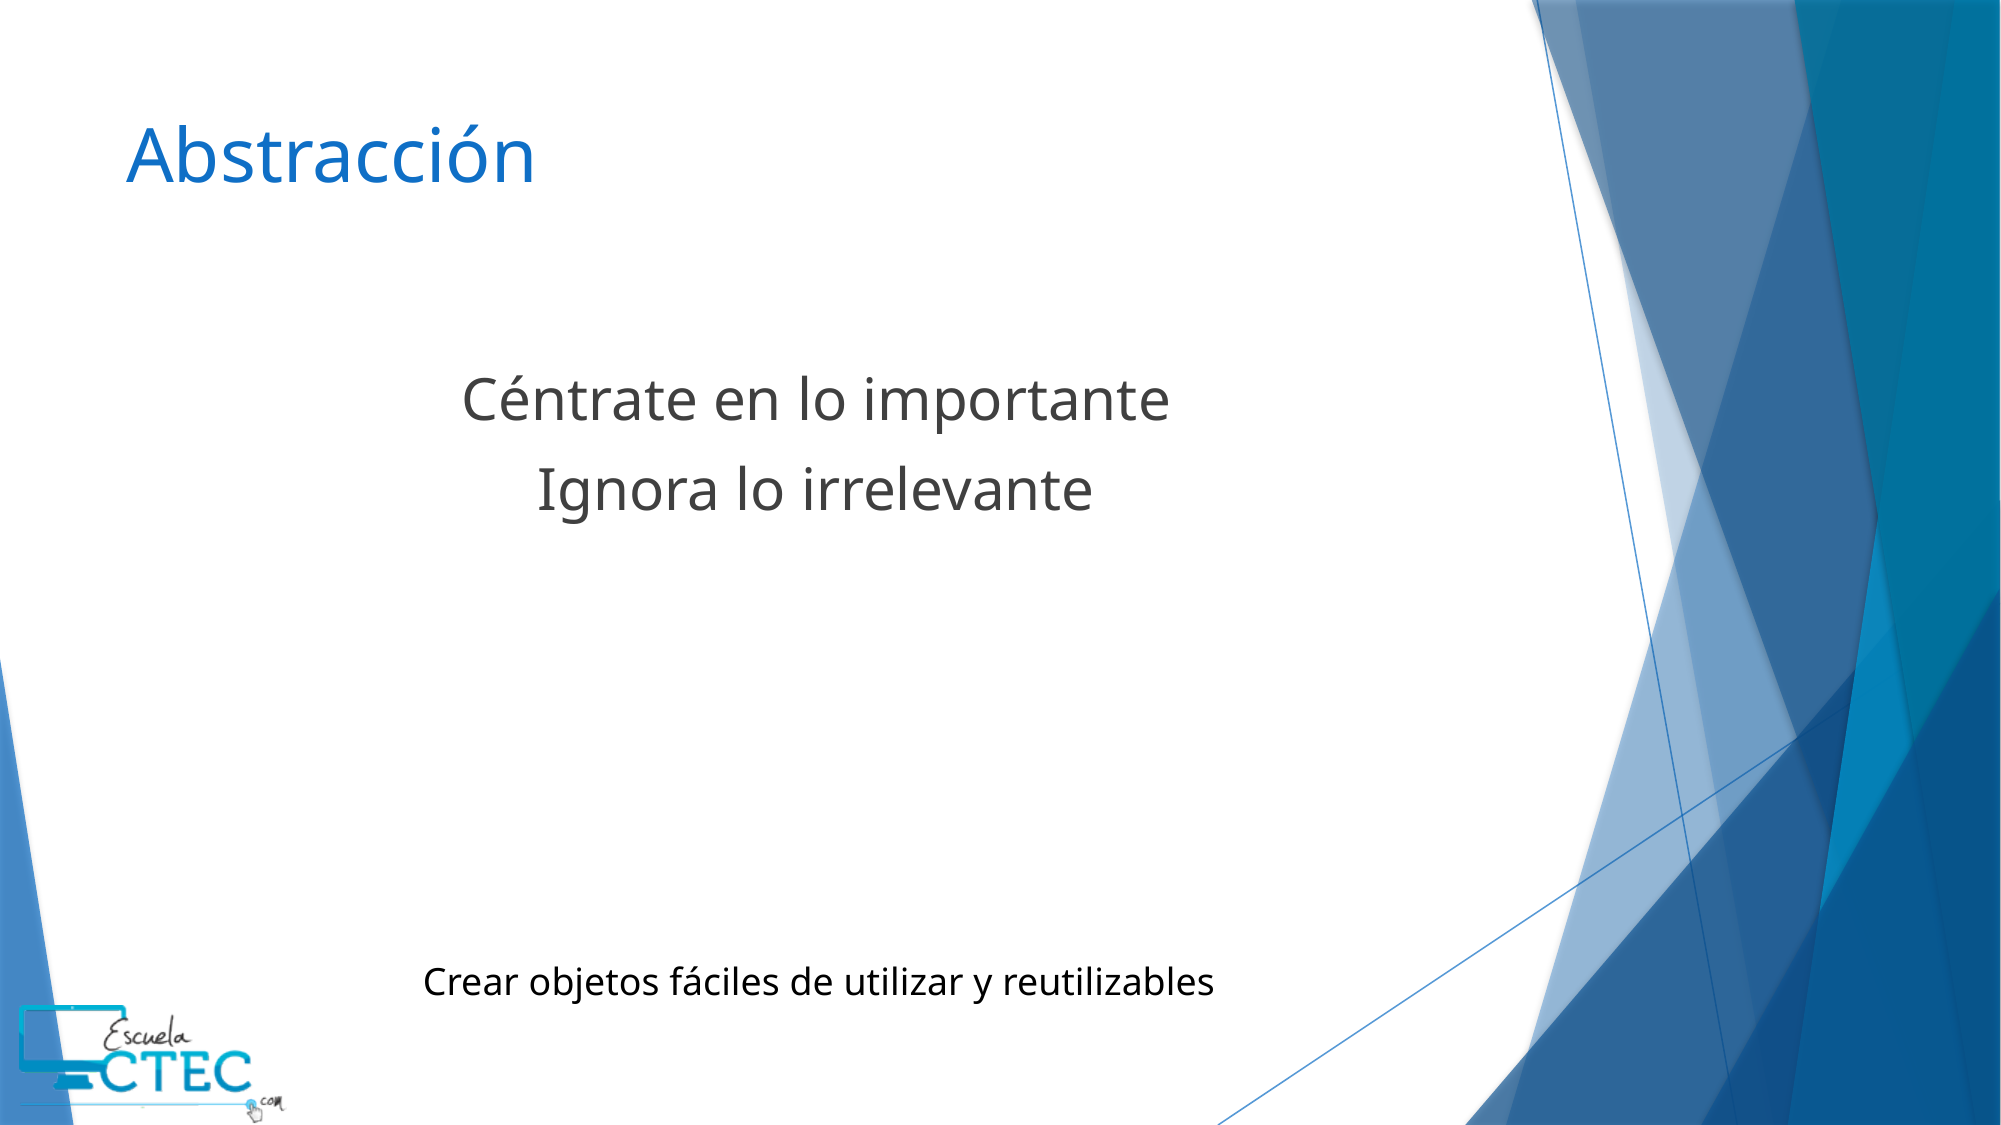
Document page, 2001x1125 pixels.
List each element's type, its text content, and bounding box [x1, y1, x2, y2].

picture [19, 1005, 288, 1125]
text_box Crear objetos fáciles de utilizar y reutilizables [408, 950, 1231, 1011]
title Abstracción [111, 99, 1522, 317]
list Céntrate en lo importante Ignora lo irrelevante [111, 354, 1522, 548]
